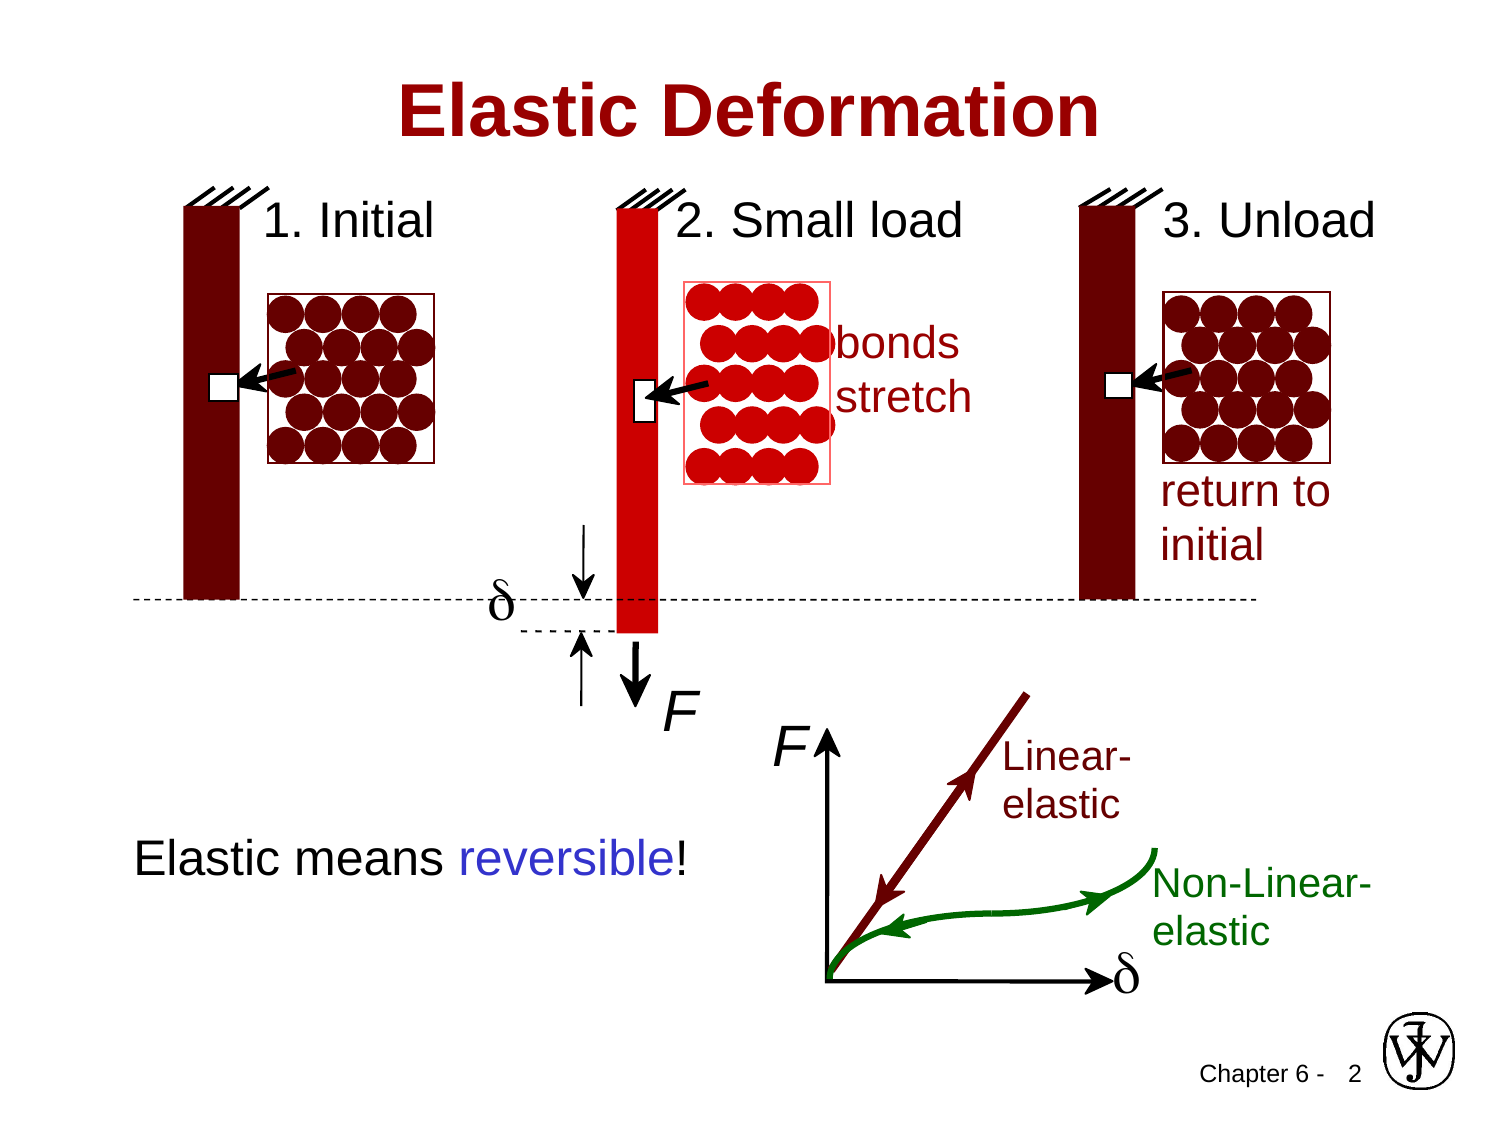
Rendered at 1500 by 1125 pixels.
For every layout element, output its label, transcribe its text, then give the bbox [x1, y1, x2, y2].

picture [1383, 1012, 1455, 1090]
slide_number 2 [1258, 1050, 1453, 1110]
text_box Elastic means reversible! [133, 824, 689, 885]
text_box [772, 693, 1373, 1006]
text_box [133, 187, 1377, 744]
title Elastic Deformation [112, 62, 1388, 150]
